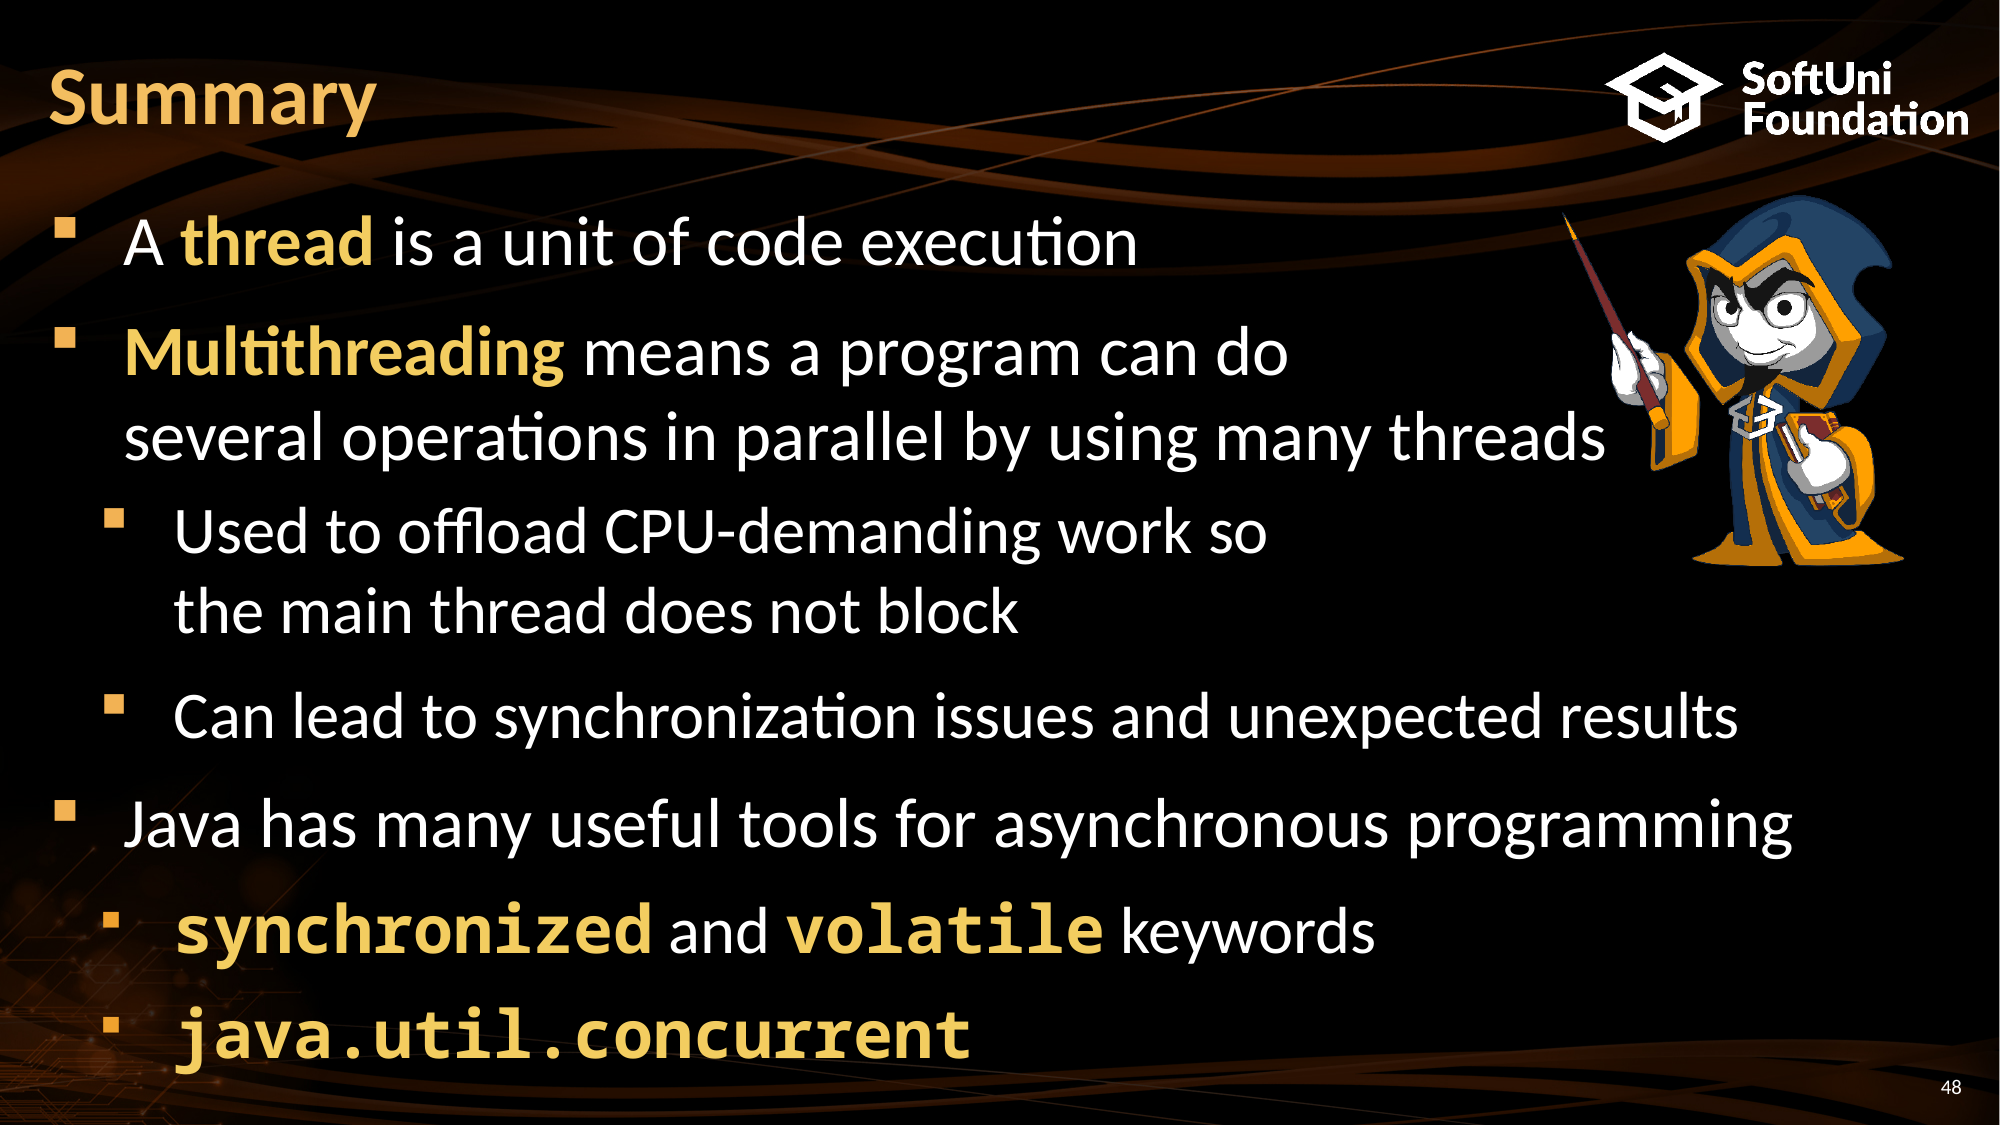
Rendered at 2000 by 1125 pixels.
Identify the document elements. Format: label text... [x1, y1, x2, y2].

list A thread is a unit of code execution Multithreading means a program can do several operations in parallel by using many threads Used to offload CPU-demanding work so the main thread does not block Can lead to synchronization issues and unexpected results Java has many useful tools for asynchronous programming synchronized and volatile keywords java.util.concurrent [31, 188, 1968, 1103]
title Summary [30, 6, 1602, 189]
picture [0, 0, 2000, 1125]
